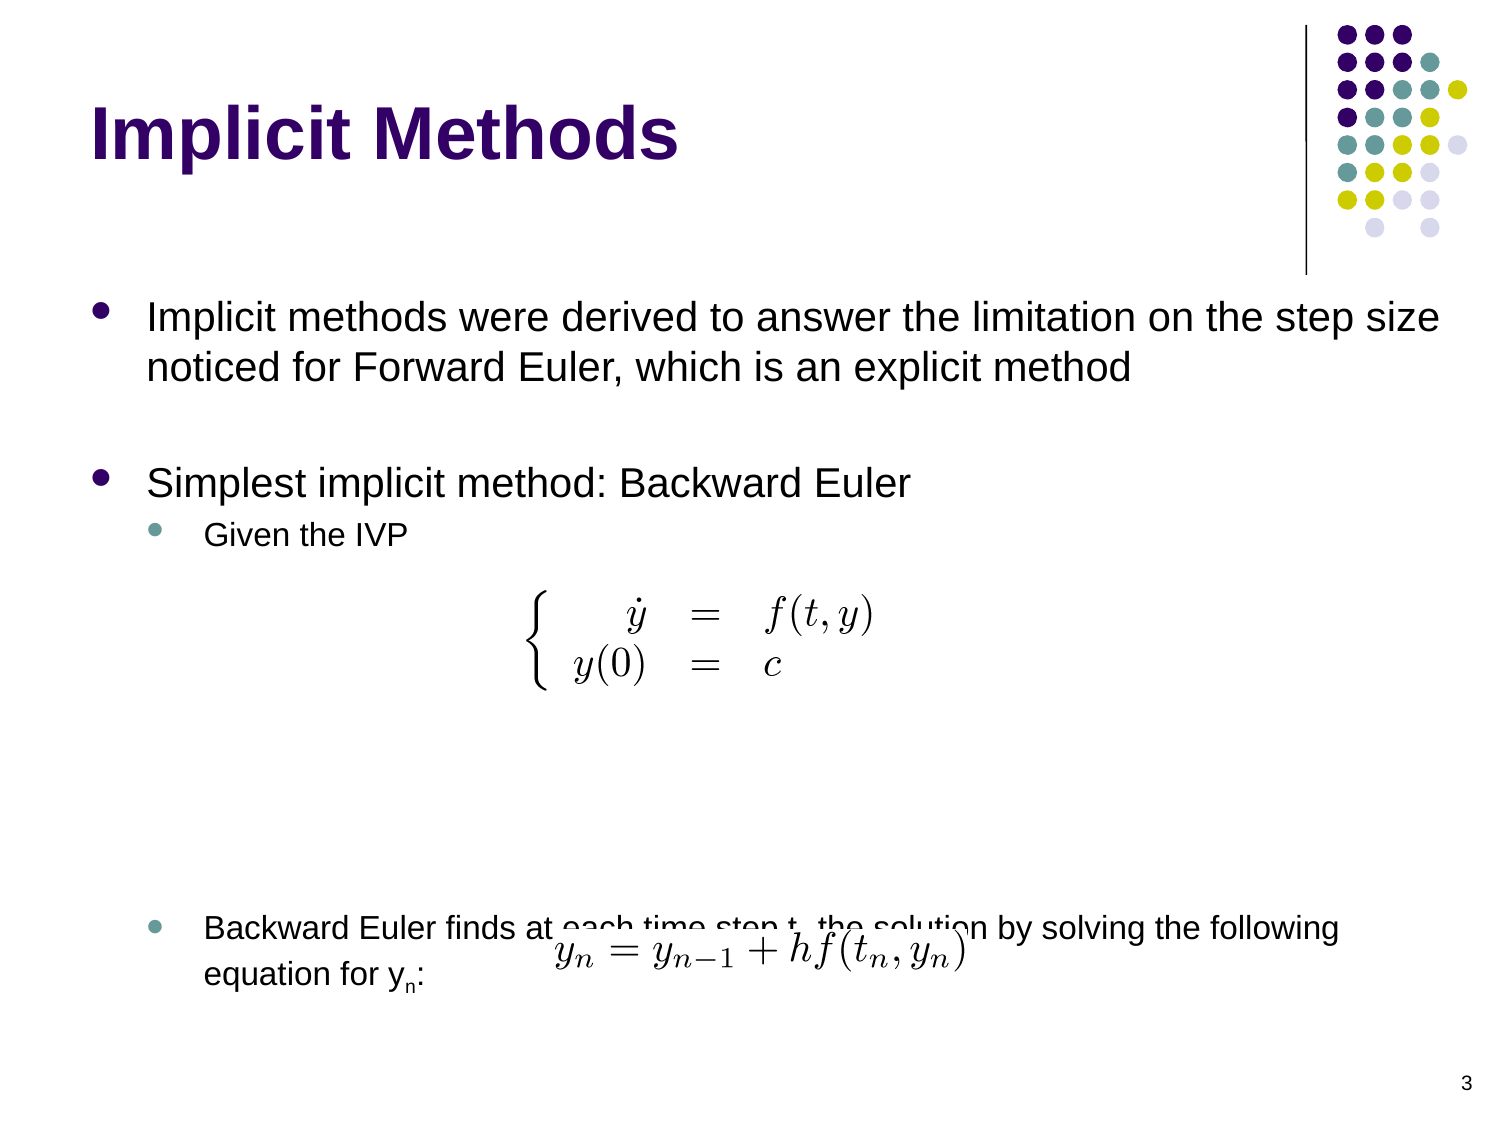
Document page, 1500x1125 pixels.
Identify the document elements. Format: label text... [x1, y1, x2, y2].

slide_number 3 [1362, 1062, 1488, 1113]
title Implicit Methods [74, 49, 1226, 183]
picture [524, 587, 876, 692]
list Implicit methods were derived to answer the limitation on the step size noticed for Forward Euler, which is an explicit method Simplest implicit method: Backward Euler Given the IVP Backward Euler finds at each time step tn the solution by solving the following equation for yn: [74, 281, 1463, 888]
picture [553, 928, 967, 976]
